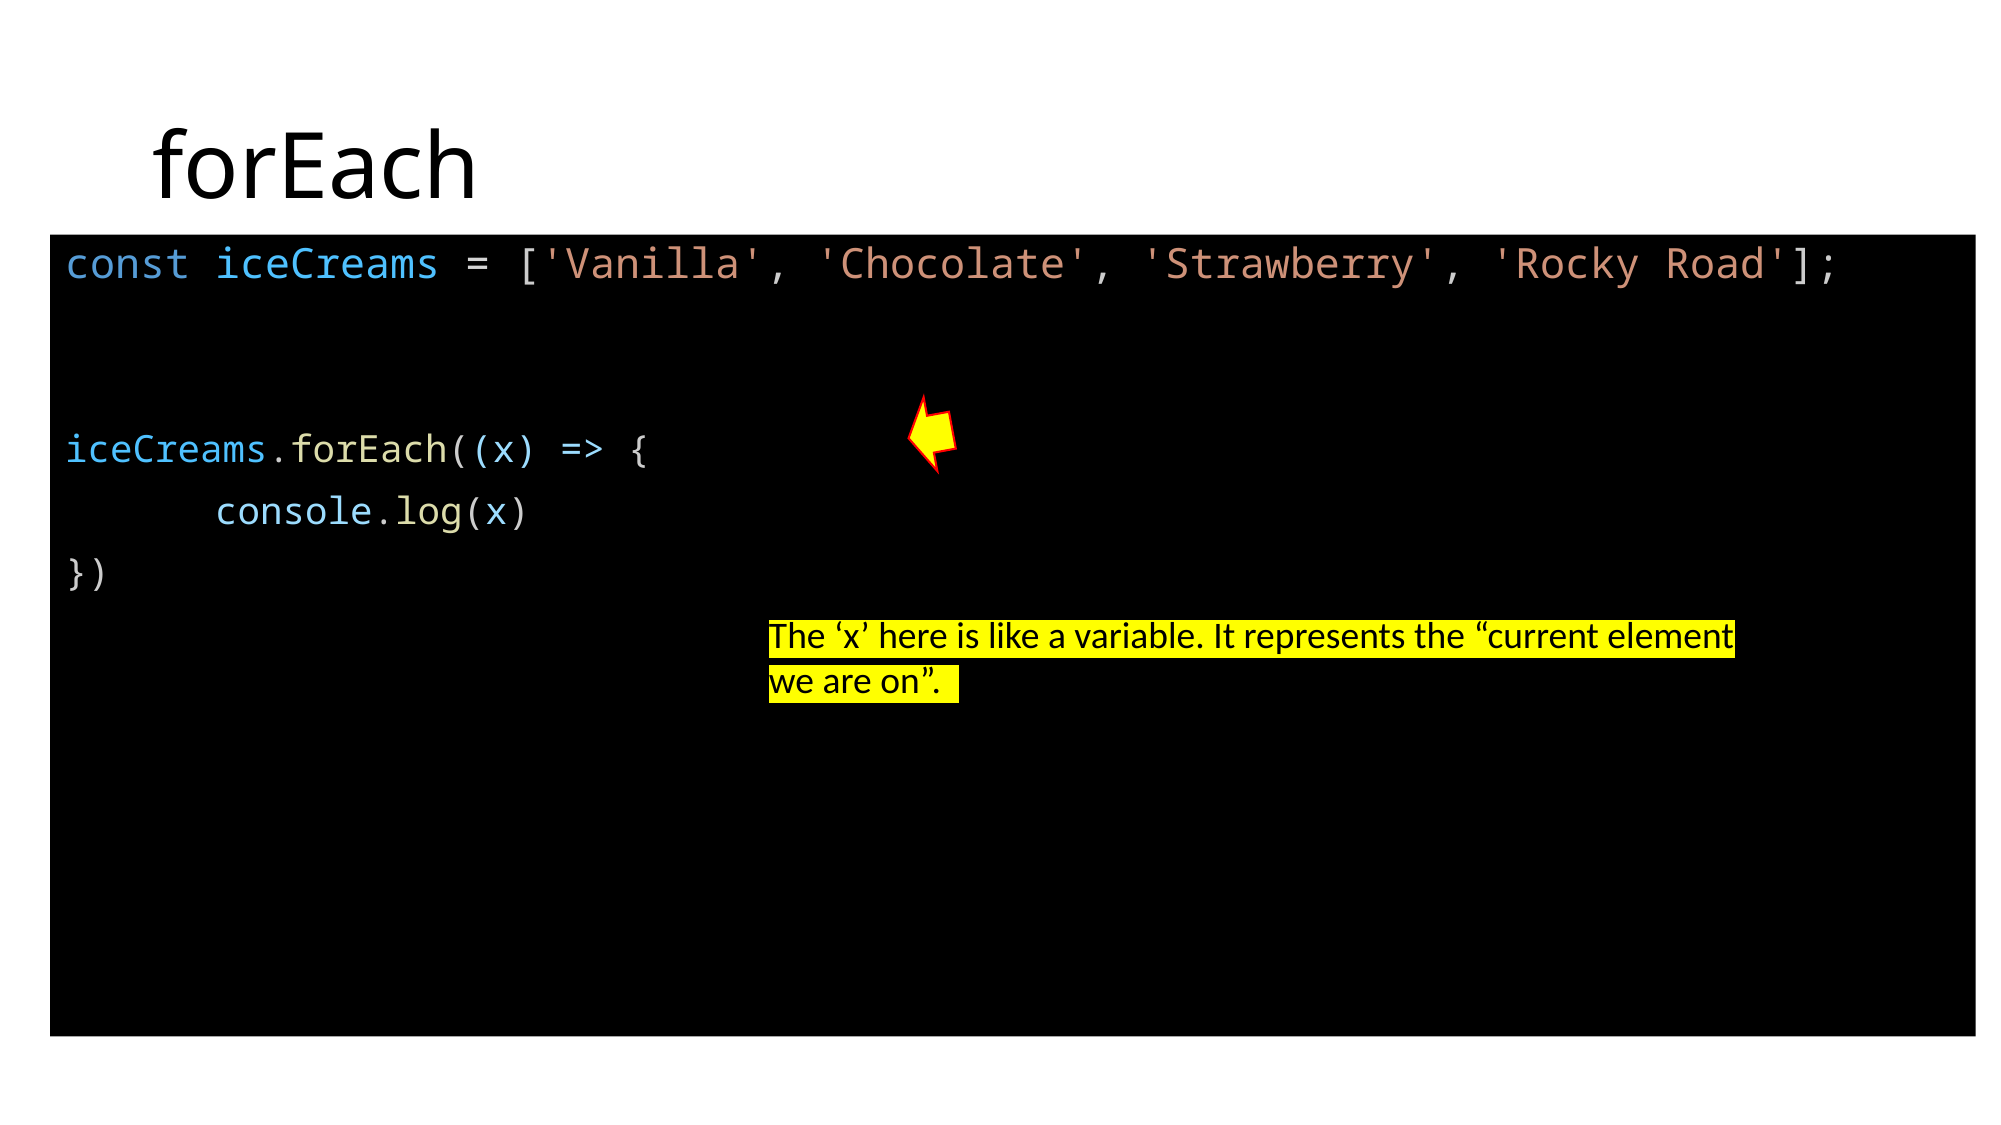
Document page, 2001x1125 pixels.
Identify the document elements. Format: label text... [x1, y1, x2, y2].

text_box const iceCreams = ['Vanilla', 'Chocolate', 'Strawberry', 'Rocky Road']; iceCreams.forEach((x) => { console.log(x) }) [50, 234, 1976, 1037]
title forEach [137, 59, 1863, 234]
text_box The ‘x’ here is like a variable. It represents the “current element we are on”. [754, 603, 1755, 754]
text_box [907, 393, 958, 475]
